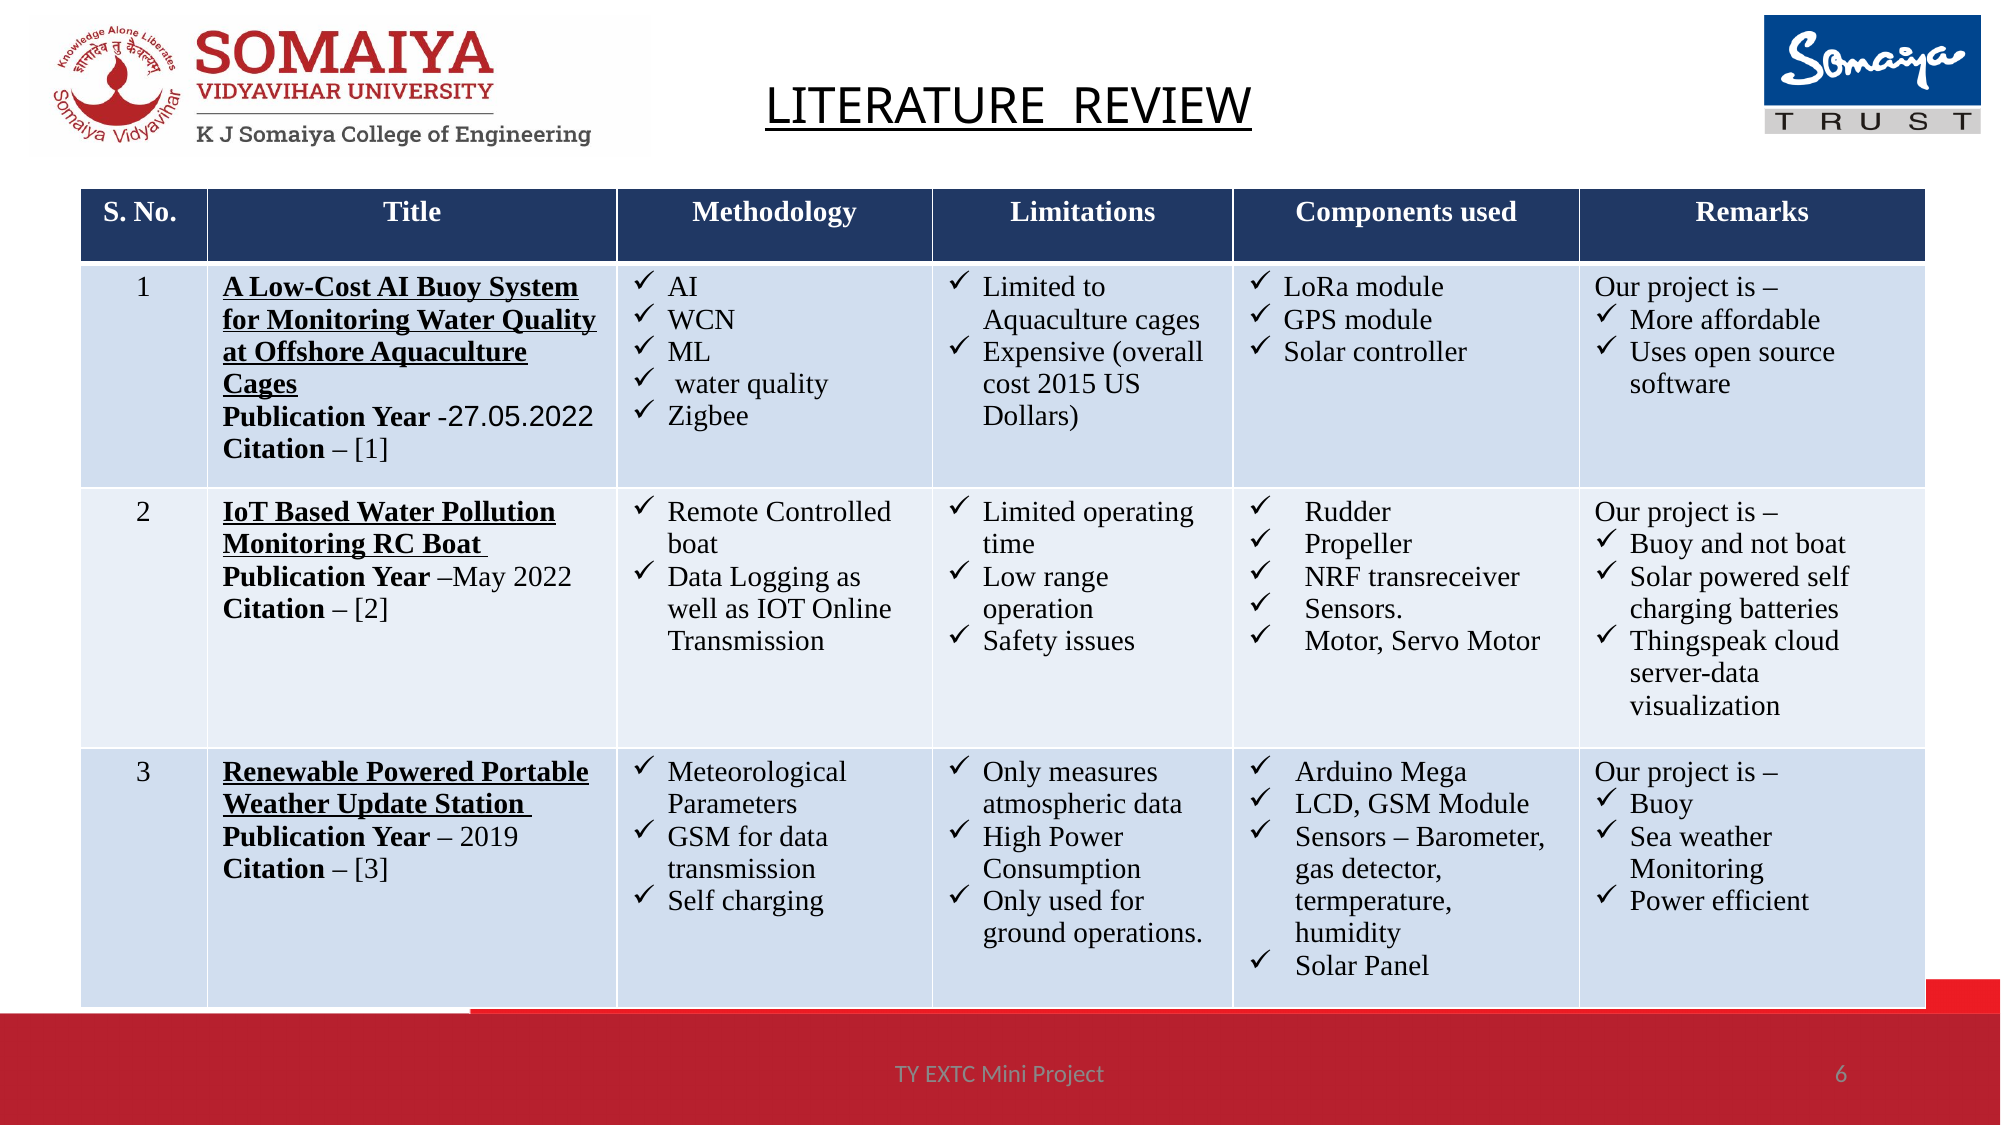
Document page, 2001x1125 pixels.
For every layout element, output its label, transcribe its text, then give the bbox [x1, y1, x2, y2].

table_cell 3 [81, 749, 207, 1007]
table_header S. No. [81, 189, 207, 261]
table_cell Renewable Powered Portable Weather Update Station Publication Year – 2019 Citation – [3] [208, 749, 616, 1007]
table_header Title [208, 189, 616, 261]
table_cell Rudder Propeller NRF transreceiver Sensors. Motor, Servo Motor [1234, 489, 1579, 747]
footer TY EXTC Mini Project [662, 1042, 1338, 1103]
table_cell 1 [81, 266, 207, 487]
text_box LITERATURE REVIEW [750, 66, 1268, 142]
table_cell Our project is – More affordable Uses open source software [1580, 266, 1925, 487]
table_cell IoT Based Water Pollution Monitoring RC Boat Publication Year –May 2022 Citation – [2] [208, 489, 616, 747]
picture [0, 980, 2000, 1125]
table_cell Limited to Aquaculture cages Expensive (overall cost 2015 US Dollars) [933, 266, 1232, 487]
table_cell Limited operating time Low range operation Safety issues [933, 489, 1232, 747]
table_header Limitations [933, 189, 1232, 261]
table_cell Our project is – Buoy Sea weather Monitoring Power efficient [1580, 749, 1925, 1007]
table_cell Remote Controlled boat Data Logging as well as IOT Online Transmission [618, 489, 932, 747]
table_cell A Low-Cost AI Buoy System for Monitoring Water Quality at Offshore Aquaculture Cages Publication Year -27.05.2022 Citation – [1] [208, 266, 616, 487]
picture [1764, 15, 1981, 134]
table_header Remarks [1580, 189, 1925, 261]
table_cell AI WCN ML water quality Zigbee [618, 266, 932, 487]
table_header Components used [1234, 189, 1579, 261]
table_cell Our project is – Buoy and not boat Solar powered self charging batteries Thingspeak cloud server-data visualization [1580, 489, 1925, 747]
table_cell 2 [81, 489, 207, 747]
table_cell LoRa module GPS module Solar controller [1234, 266, 1579, 487]
table_cell Arduino Mega LCD, GSM Module Sensors – Barometer, gas detector, termperature, humidity Solar Panel [1234, 749, 1579, 1007]
table_cell Only measures atmospheric data High Power Consumption Only used for ground operations. [933, 749, 1232, 1007]
slide_number 6 [1412, 1042, 1863, 1103]
table_header Methodology [618, 189, 932, 261]
picture [29, 15, 651, 157]
table_cell Meteorological Parameters GSM for data transmission Self charging [618, 749, 932, 1007]
